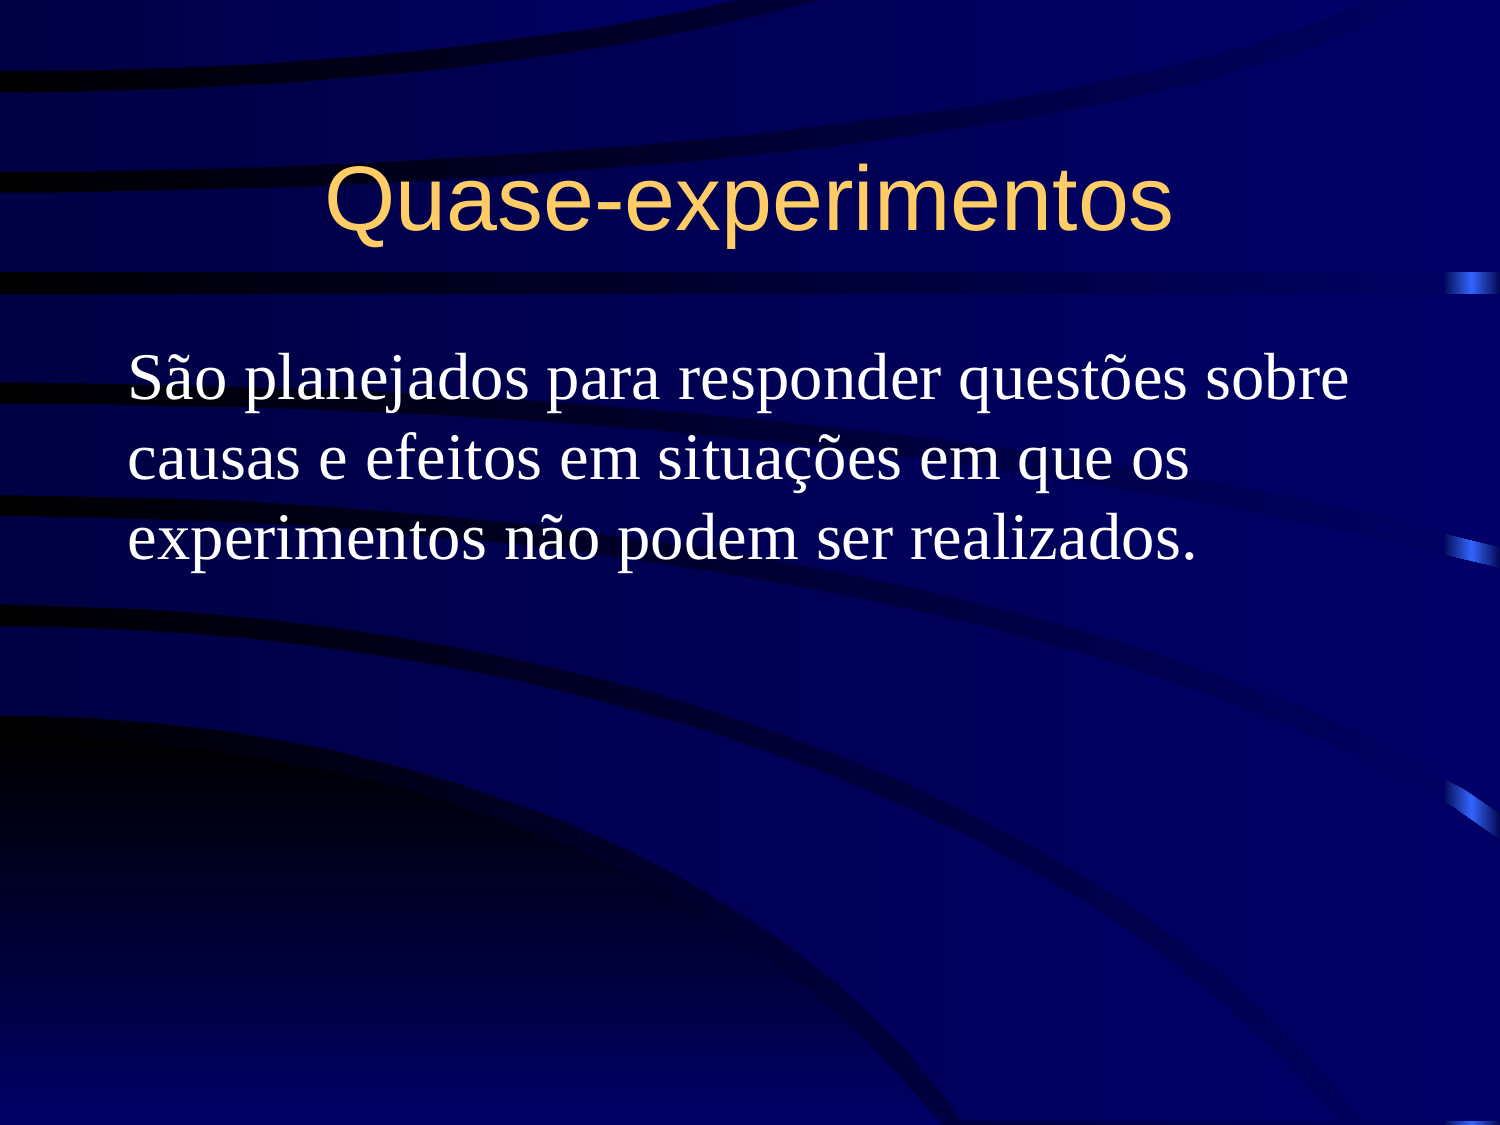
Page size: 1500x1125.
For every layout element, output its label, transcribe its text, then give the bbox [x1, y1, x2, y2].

list São planejados para responder questões sobre causas e efeitos em situações em que os experimentos não podem ser realizados. [112, 324, 1388, 1000]
title Quase-experimentos [112, 99, 1388, 288]
